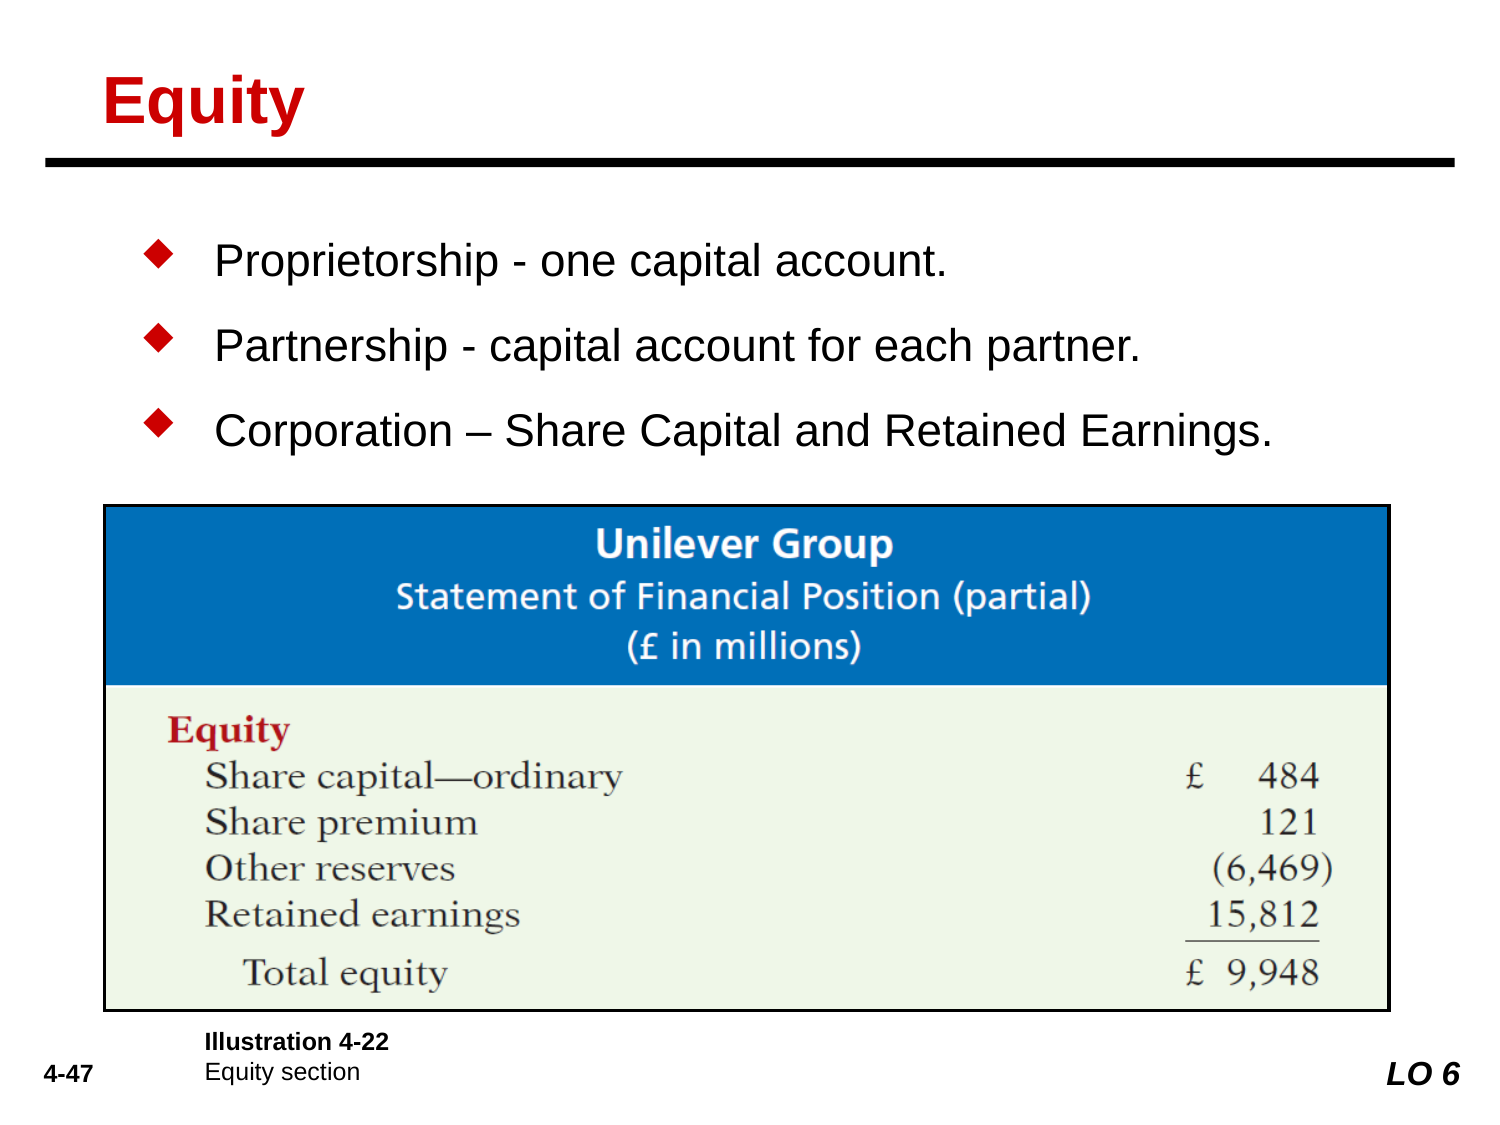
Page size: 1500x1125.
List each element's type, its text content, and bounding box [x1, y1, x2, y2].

text_box Proprietorship - one capital account. Partnership - capital account for each partner. Corporation – Share Capital and Retained Earnings. [87, 212, 1475, 463]
text_box Illustration 4-22 Equity section [189, 1018, 453, 1093]
text_box LO 6 [1350, 1044, 1475, 1100]
text_box Equity [87, 50, 1450, 142]
picture [106, 506, 1388, 1009]
